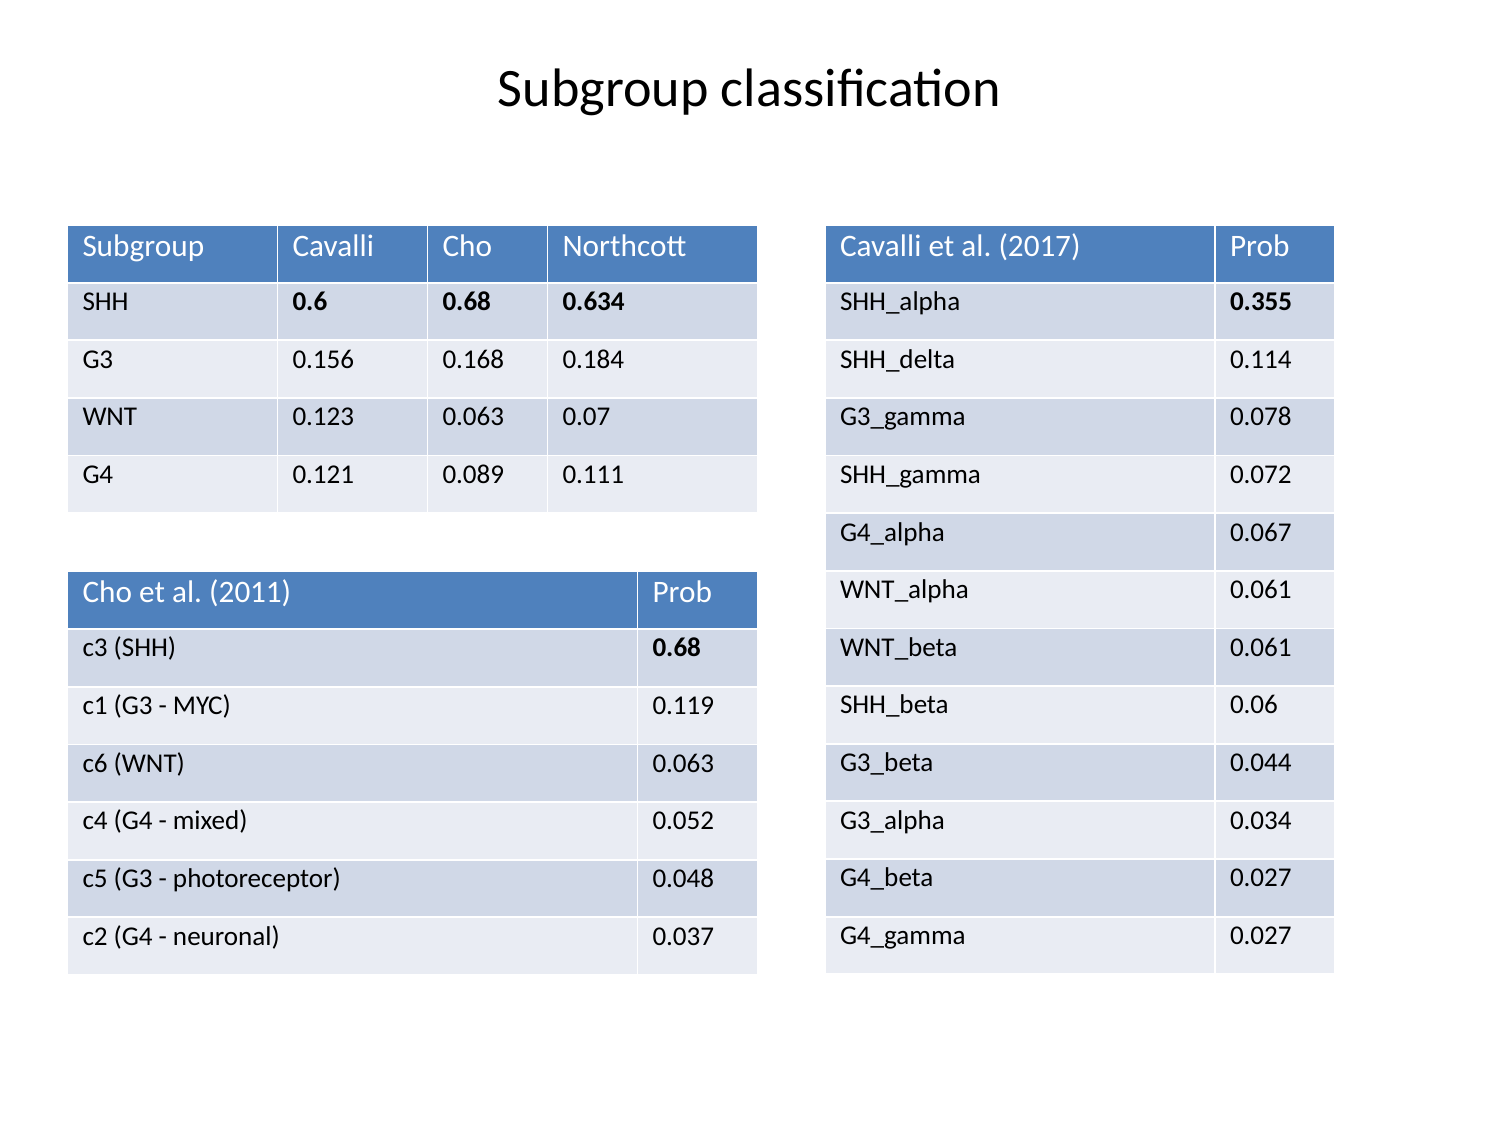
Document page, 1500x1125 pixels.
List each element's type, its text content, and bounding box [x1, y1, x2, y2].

table_cell SHH_beta [826, 687, 1214, 743]
table_cell G4_gamma [826, 918, 1214, 973]
table_header Cavalli [278, 226, 427, 282]
table_header Prob [1216, 226, 1334, 282]
table_cell c2 (G4 - neuronal) [68, 918, 637, 974]
table_cell 0.634 [548, 284, 757, 339]
table_cell G3_alpha [826, 802, 1214, 858]
table_cell SHH_delta [826, 341, 1214, 397]
table_cell 0.061 [1216, 629, 1334, 685]
table_cell G3_beta [826, 745, 1214, 800]
table_cell WNT_alpha [826, 572, 1214, 628]
table_cell 0.034 [1216, 802, 1334, 858]
table_cell G4 [68, 456, 277, 512]
table_cell 0.06 [1216, 687, 1334, 743]
table_header Northcott [548, 226, 757, 282]
table_cell c6 (WNT) [68, 745, 637, 801]
table_cell c3 (SHH) [68, 630, 637, 686]
table_cell SHH_alpha [826, 284, 1214, 339]
table_cell WNT_beta [826, 629, 1214, 685]
table_header Cho et al. (2011) [68, 572, 637, 628]
table_cell 0.184 [548, 341, 757, 397]
table_cell 0.067 [1216, 514, 1334, 570]
table_header Prob [638, 572, 757, 628]
table_cell c4 (G4 - mixed) [68, 803, 637, 859]
table_cell 0.6 [278, 284, 427, 339]
table_cell WNT [68, 399, 277, 455]
table_cell c1 (G3 - MYC) [68, 688, 637, 744]
table_cell 0.078 [1216, 399, 1334, 455]
table_cell 0.027 [1216, 918, 1334, 973]
table_cell 0.037 [638, 918, 757, 974]
table_cell c5 (G3 - photoreceptor) [68, 861, 637, 916]
table_cell 0.156 [278, 341, 427, 397]
table_cell 0.119 [638, 688, 757, 744]
table_cell 0.123 [278, 399, 427, 455]
table_cell 0.063 [428, 399, 547, 455]
table_cell 0.061 [1216, 572, 1334, 628]
table_cell 0.048 [638, 861, 757, 916]
table_cell G4_alpha [826, 514, 1214, 570]
table_cell G3_gamma [826, 399, 1214, 455]
table_cell 0.68 [638, 630, 757, 686]
table_cell 0.355 [1216, 284, 1334, 339]
table_cell G4_beta [826, 860, 1214, 916]
table_cell SHH [68, 284, 277, 339]
table_cell 0.114 [1216, 341, 1334, 397]
table_cell 0.052 [638, 803, 757, 859]
table_cell 0.089 [428, 456, 547, 512]
table_cell 0.07 [548, 399, 757, 455]
table_header Cavalli et al. (2017) [826, 226, 1214, 282]
table_cell 0.168 [428, 341, 547, 397]
table_cell 0.063 [638, 745, 757, 801]
table_header Cho [428, 226, 547, 282]
table_cell G3 [68, 341, 277, 397]
table_cell 0.044 [1216, 745, 1334, 800]
table_cell 0.027 [1216, 860, 1334, 916]
table_cell 0.072 [1216, 456, 1334, 512]
table_header Subgroup [68, 226, 277, 282]
table_cell SHH_gamma [826, 456, 1214, 512]
table_cell 0.68 [428, 284, 547, 339]
table_cell 0.111 [548, 456, 757, 512]
text_box Subgroup classification [483, 0, 1017, 125]
table_cell 0.121 [278, 456, 427, 512]
